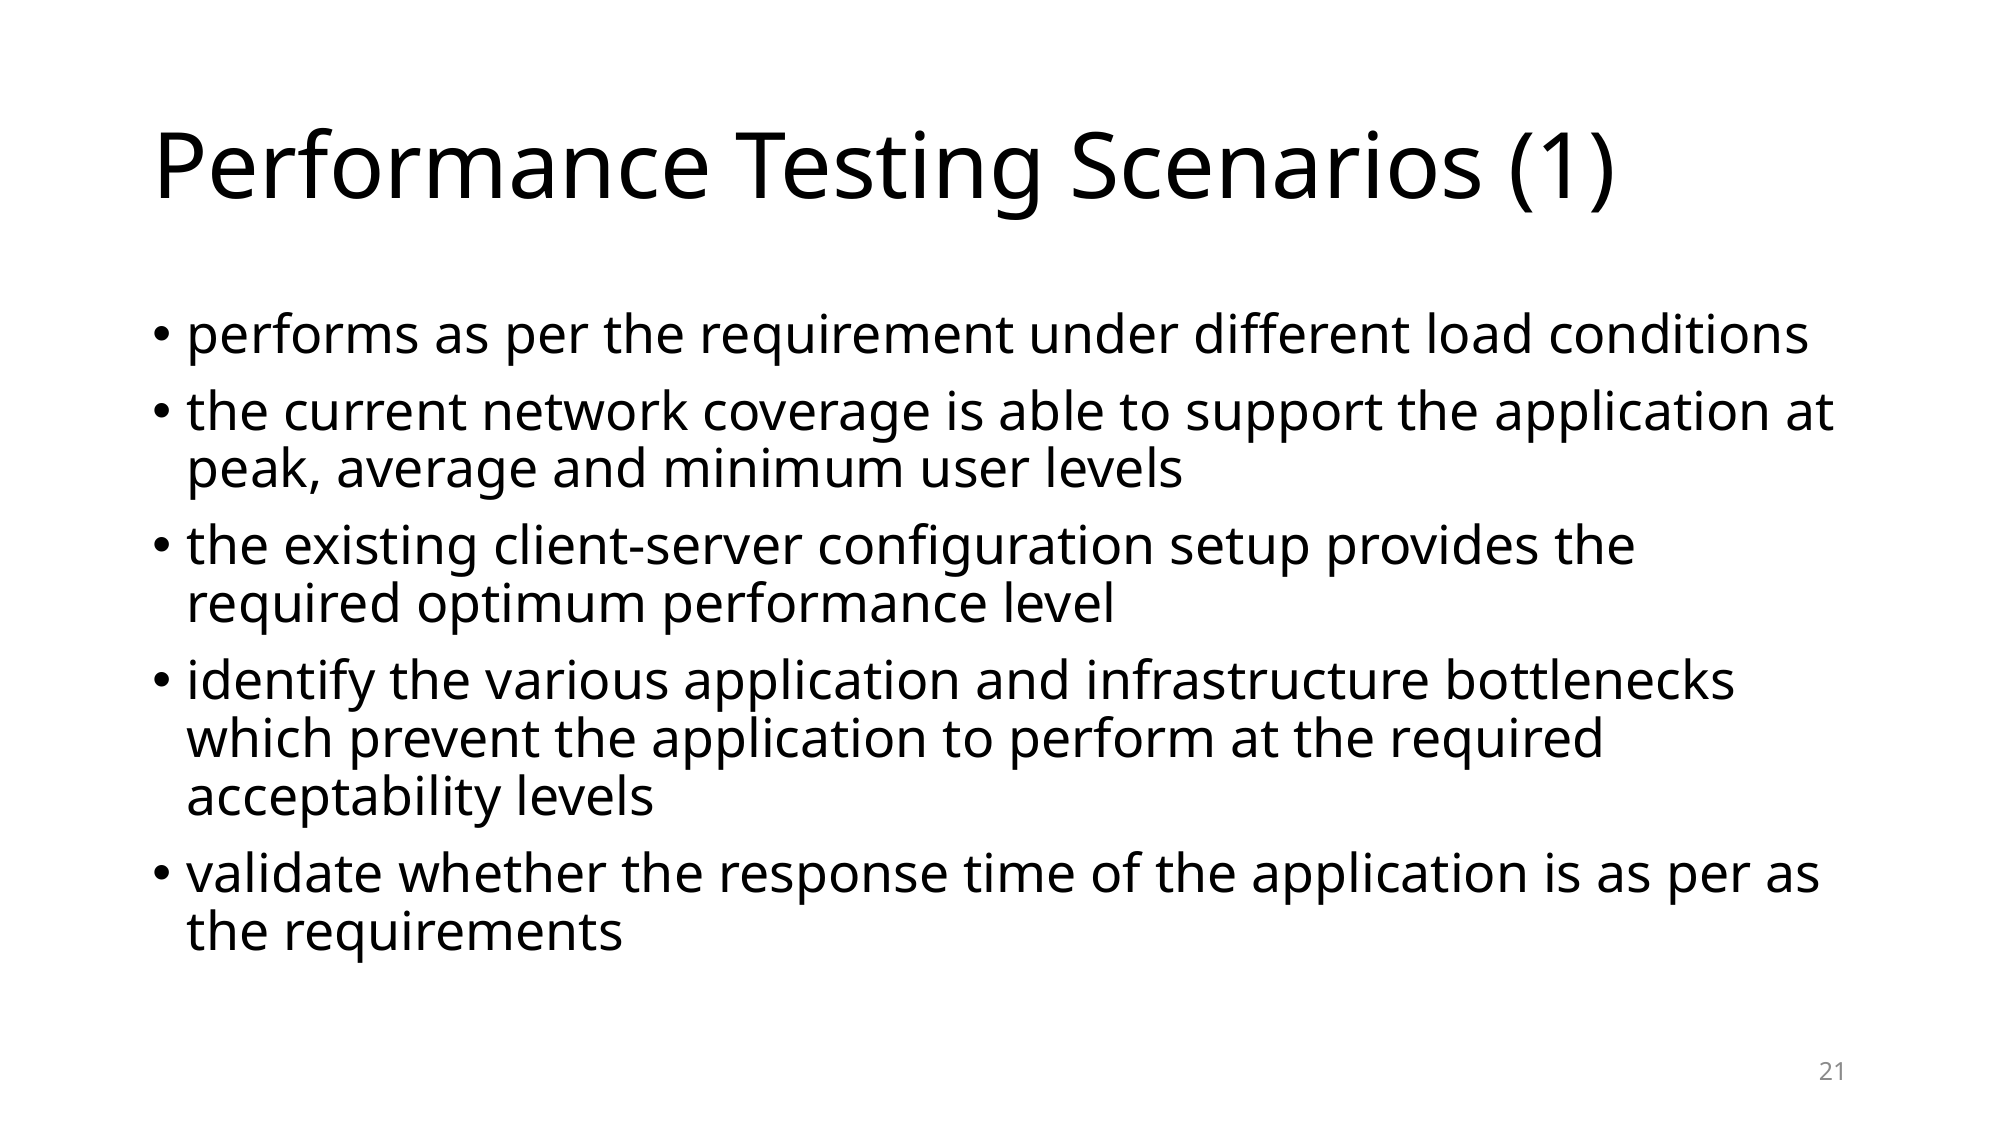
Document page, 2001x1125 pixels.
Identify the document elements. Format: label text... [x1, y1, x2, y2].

slide_number 21 [1412, 1042, 1863, 1103]
title Performance Testing Scenarios (1) [137, 59, 1863, 278]
list performs as per the requirement under different load conditions the current network coverage is able to support the application at peak, average and minimum user levels the existing client-server configuration setup provides the required optimum performance level identify the various application and infrastructure bottlenecks which prevent the application to perform at the required acceptability levels validate whether the response time of the application is as per as the requirements [137, 299, 1863, 1014]
